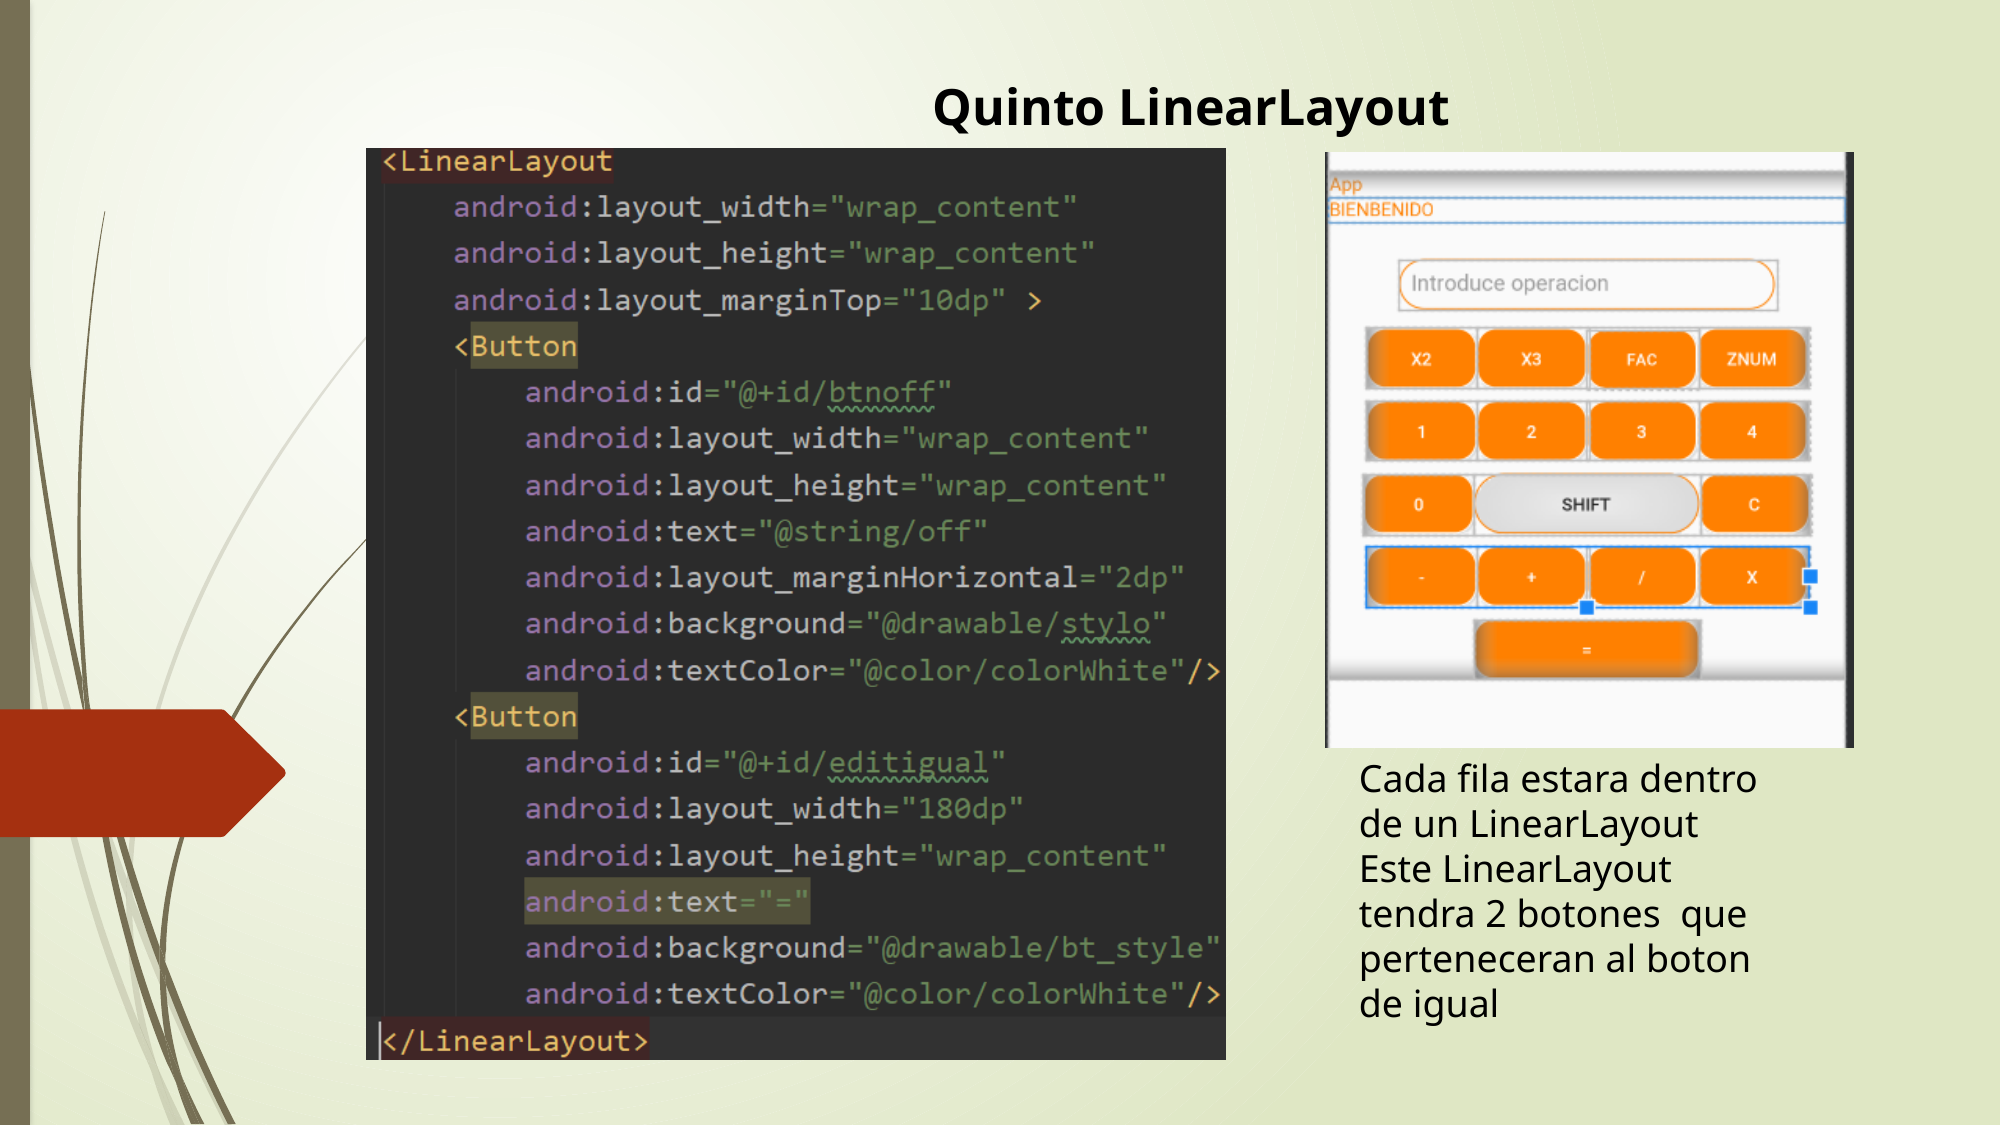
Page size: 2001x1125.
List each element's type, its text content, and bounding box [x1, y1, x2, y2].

text_box Cada fila estara dentro de un LinearLayout Este LinearLayout tendra 2 botones que perteneceran al boton de igual [1344, 756, 1807, 1033]
text_box Quinto LinearLayout [917, 67, 1532, 188]
picture [366, 148, 1227, 1061]
picture [1324, 152, 1854, 748]
